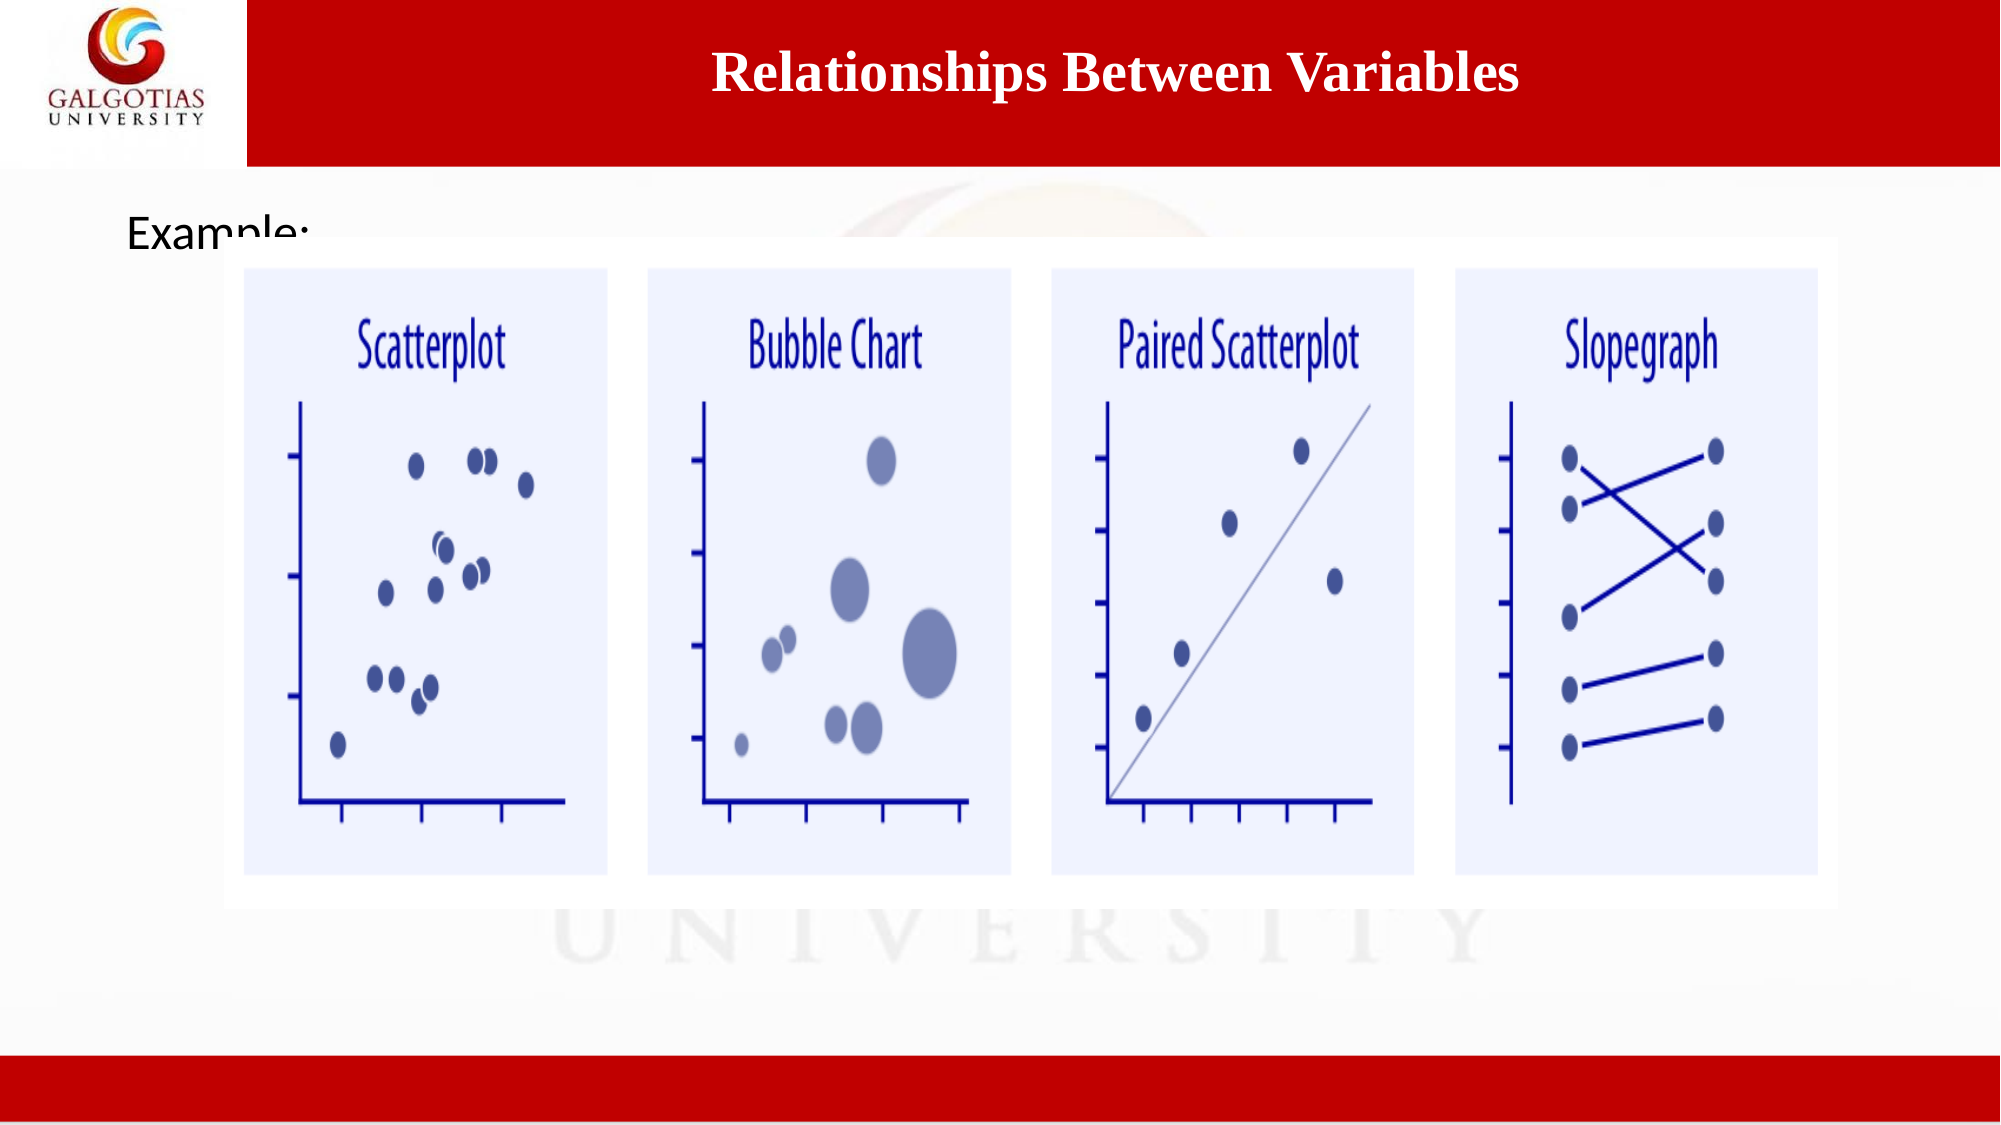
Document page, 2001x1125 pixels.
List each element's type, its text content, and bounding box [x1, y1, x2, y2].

list Example: [111, 161, 1898, 1010]
picture [0, 0, 2001, 1125]
list Relationships Between Variables [335, 34, 1912, 141]
picture [224, 237, 1838, 909]
